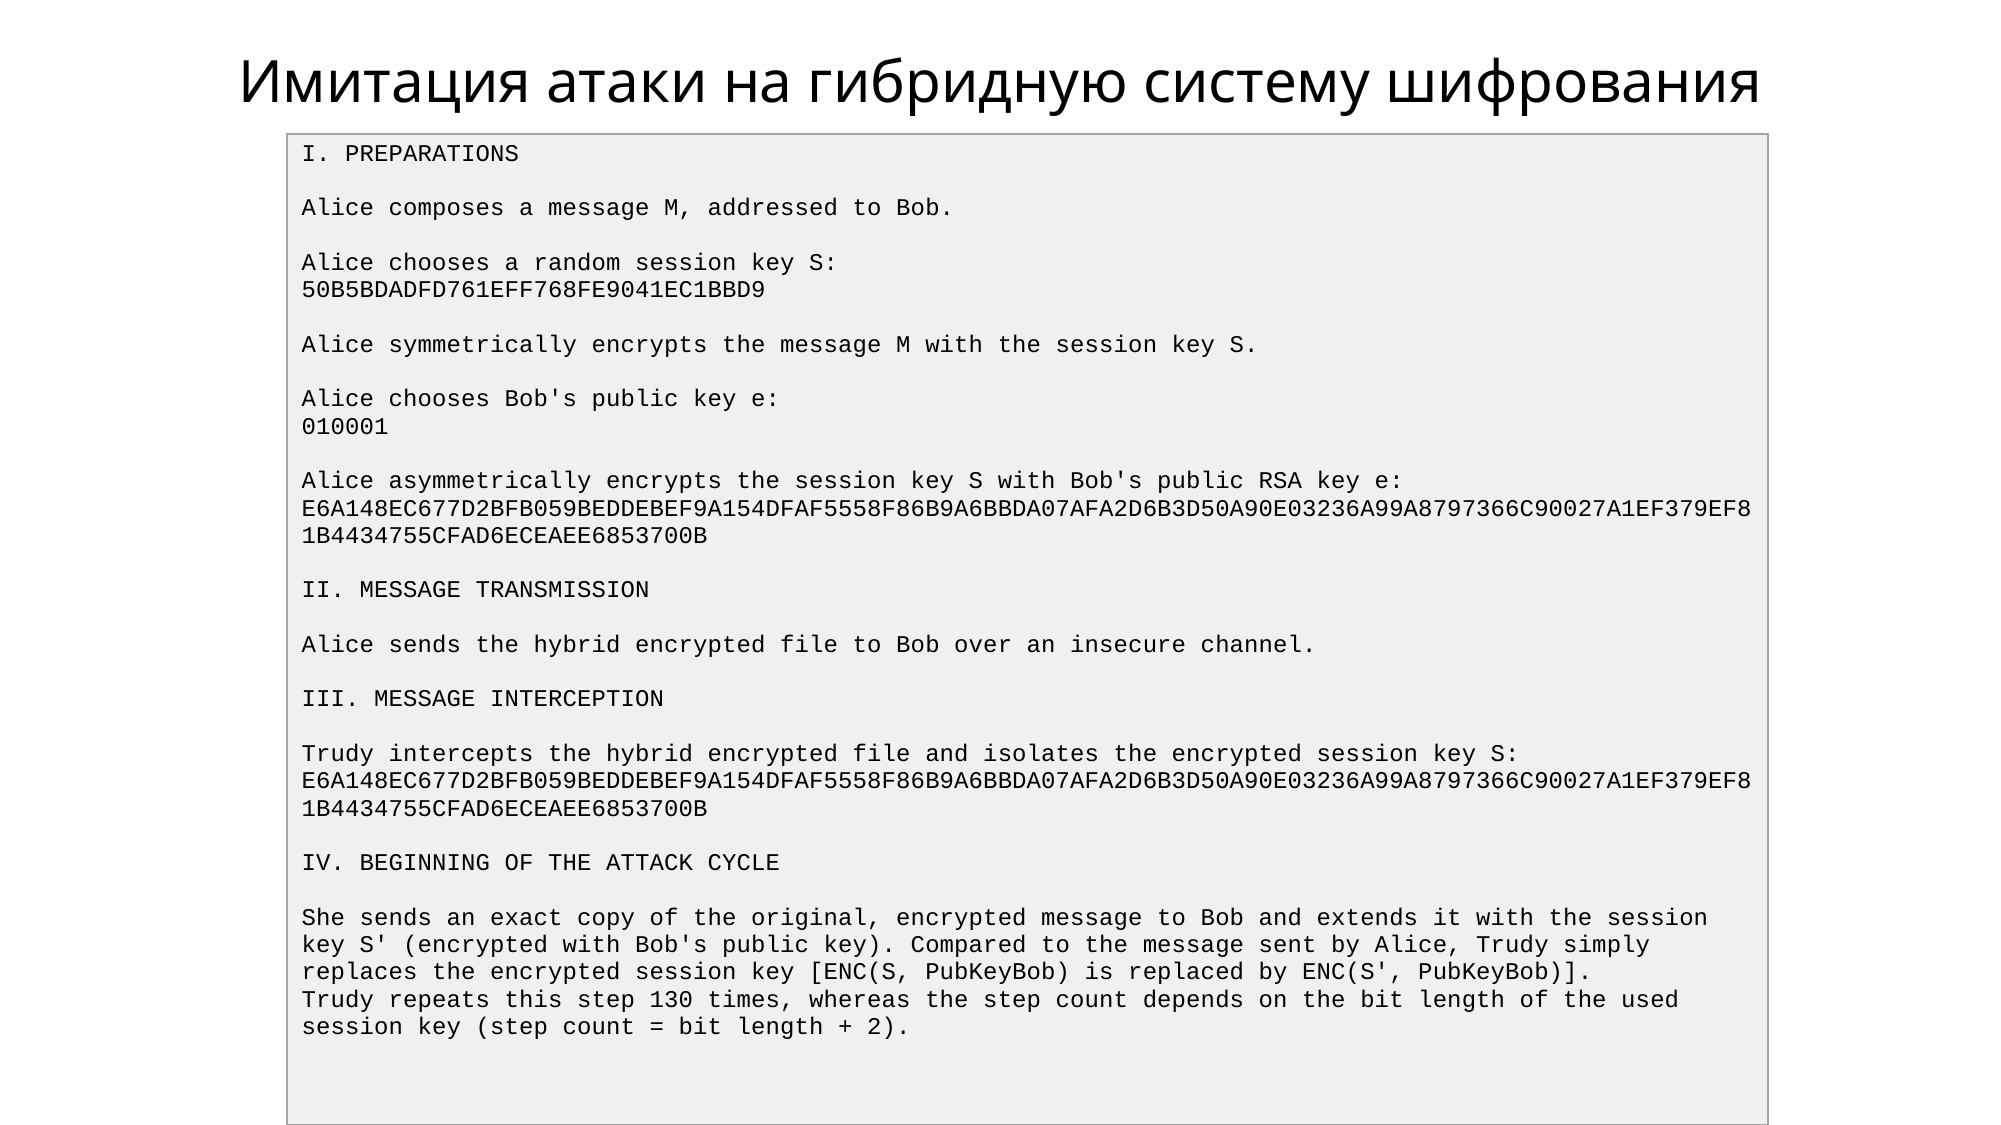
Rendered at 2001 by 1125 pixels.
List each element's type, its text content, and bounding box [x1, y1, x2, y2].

title Имитация атаки на гибридную систему шифрования [0, 16, 2000, 151]
table_header I. PREPARATIONS Alice composes a message M, addressed to Bob. Alice chooses a random session key S: 50B5BDADFD761EFF768FE9041EC1BBD9 Alice symmetrically encrypts the message M with the session key S. Alice chooses Bob's public key e: 010001 Alice asymmetrically encrypts the session key S with Bob's public RSA key e: E6A148EC677D2BFB059BEDDEBEF9A154DFAF5558F86B9A6BBDA07AFA2D6B3D50A90E03236A99A8797366C90027A1EF379EF81B4434755CFAD6ECEAEE6853700B II. MESSAGE TRANSMISSION Alice sends the hybrid encrypted file to Bob over an insecure channel. III. MESSAGE INTERCEPTION Trudy intercepts the hybrid encrypted file and isolates the encrypted session key S: E6A148EC677D2BFB059BEDDEBEF9A154DFAF5558F86B9A6BBDA07AFA2D6B3D50A90E03236A99A8797366C90027A1EF379EF81B4434755CFAD6ECEAEE6853700B IV. BEGINNING OF THE ATTACK CYCLE She sends an exact copy of the original, encrypted message to Bob and extends it with the session key S' (encrypted with Bob's public key). Compared to the message sent by Alice, Trudy simply replaces the encrypted session key [ENC(S, PubKeyBob) is replaced by ENC(S', PubKeyBob)]. Trudy repeats this step 130 times, whereas the step count depends on the bit length of the used session key (step count = bit length + 2). [288, 135, 1767, 1124]
